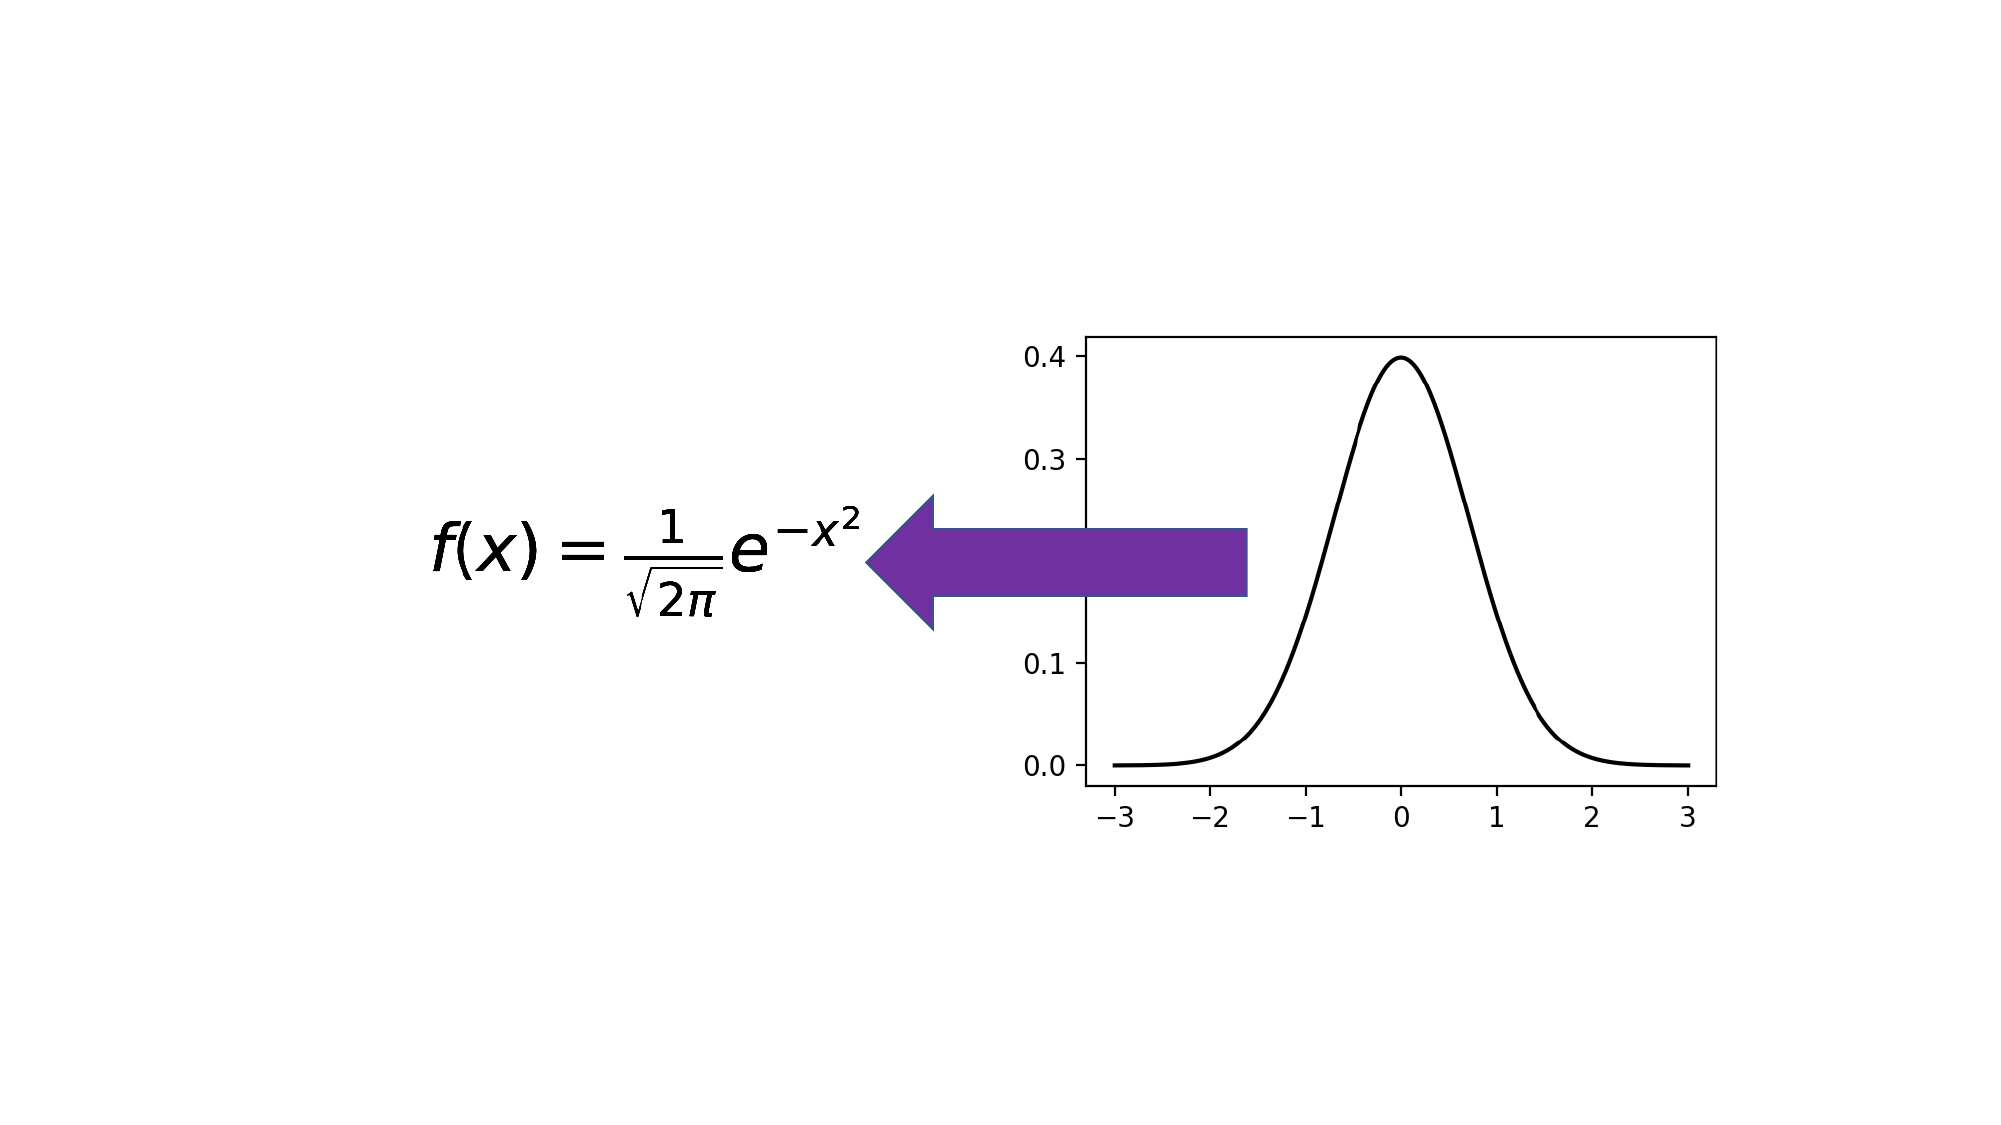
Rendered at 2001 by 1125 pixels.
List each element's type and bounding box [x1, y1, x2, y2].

picture [105, 265, 1895, 860]
